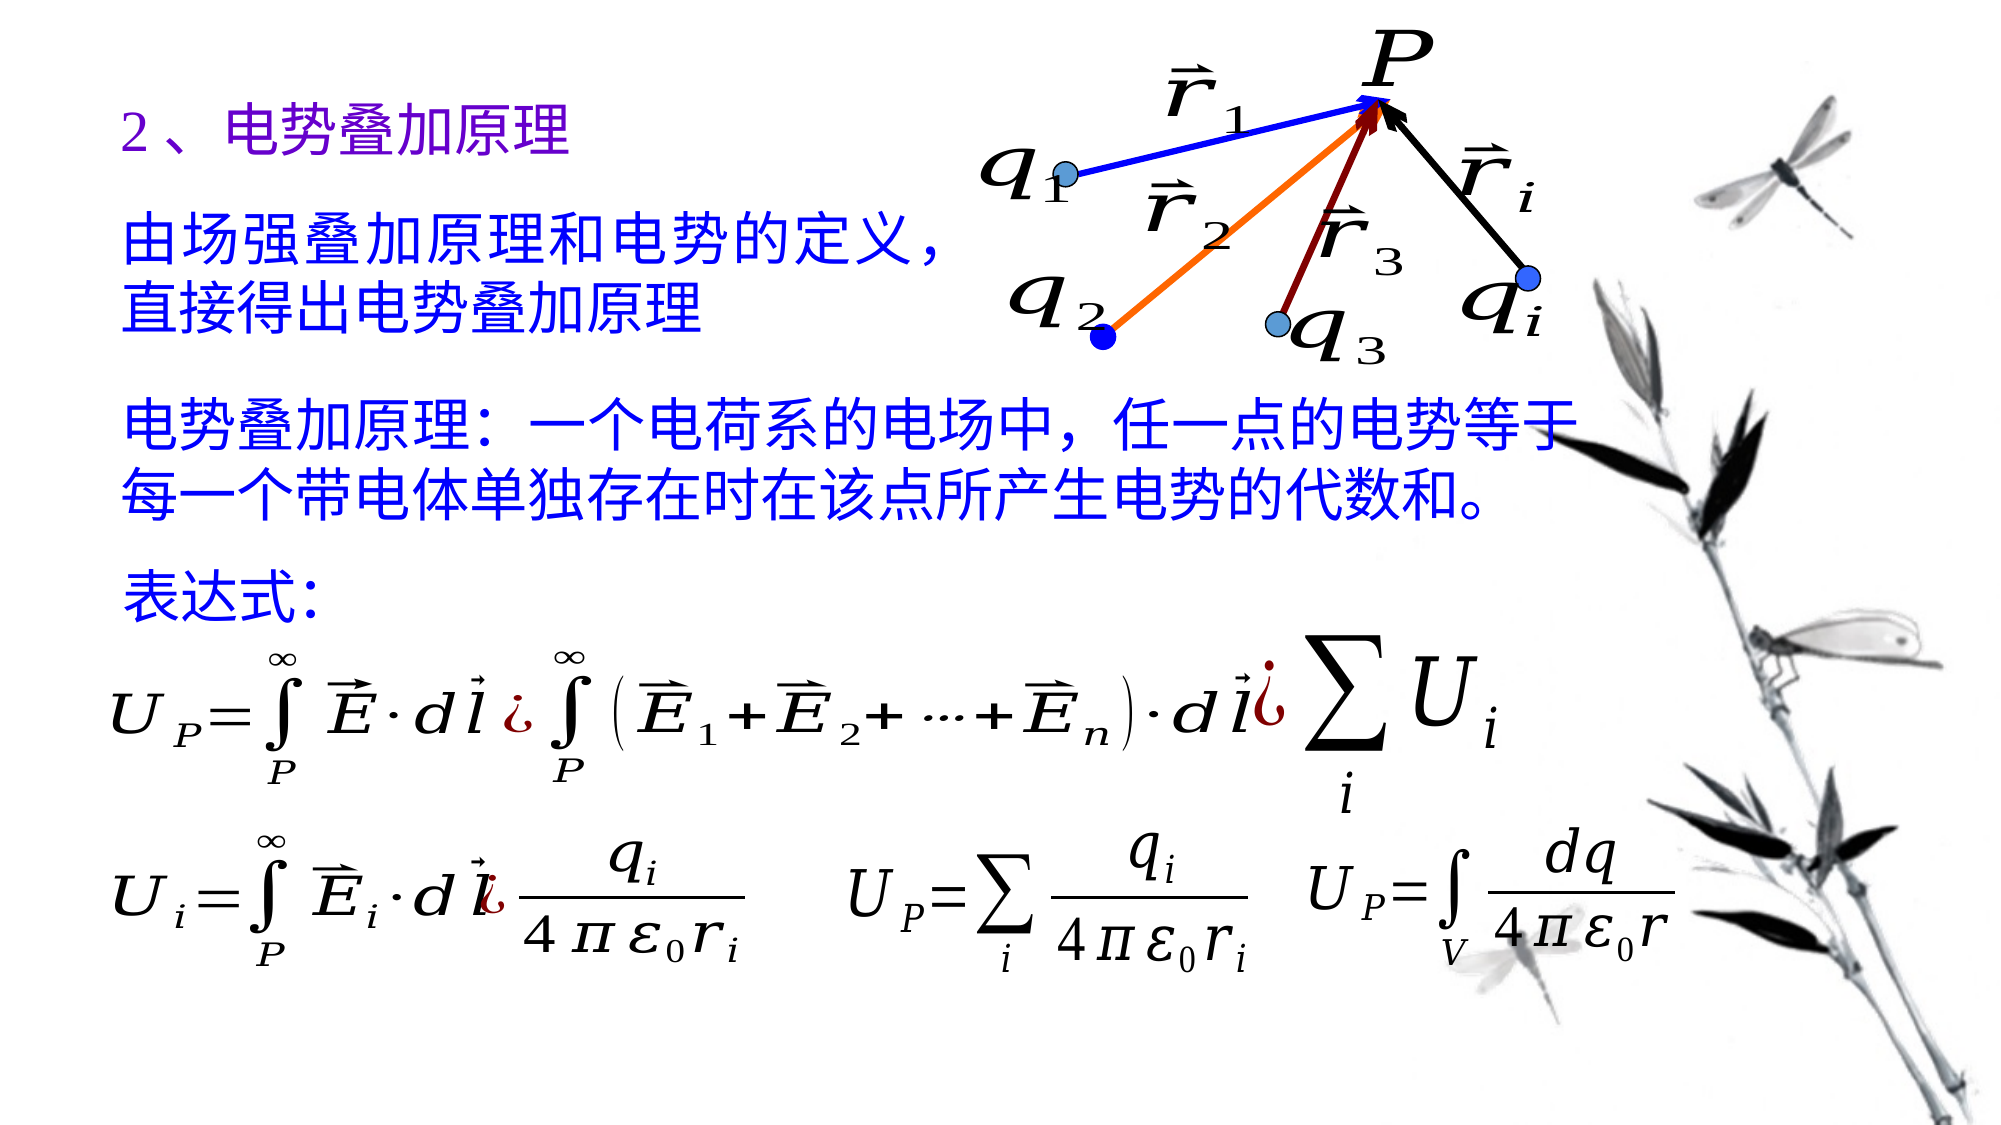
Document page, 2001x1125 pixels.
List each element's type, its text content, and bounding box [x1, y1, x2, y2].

text_box 电势叠加原理：一个电荷系的电场中，任一点的电势等于每一个带电体单独存在时在该点所产生电势的代数和。 [105, 380, 1595, 536]
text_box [971, 18, 1550, 373]
text_box 由场强叠加原理和电势的定义，直接得出电势叠加原理 [105, 194, 971, 350]
picture [1376, 61, 2000, 1125]
text_box 2、电势叠加原理 [105, 85, 731, 170]
text_box 表达式： [107, 552, 370, 638]
picture [1376, 896, 1380, 906]
